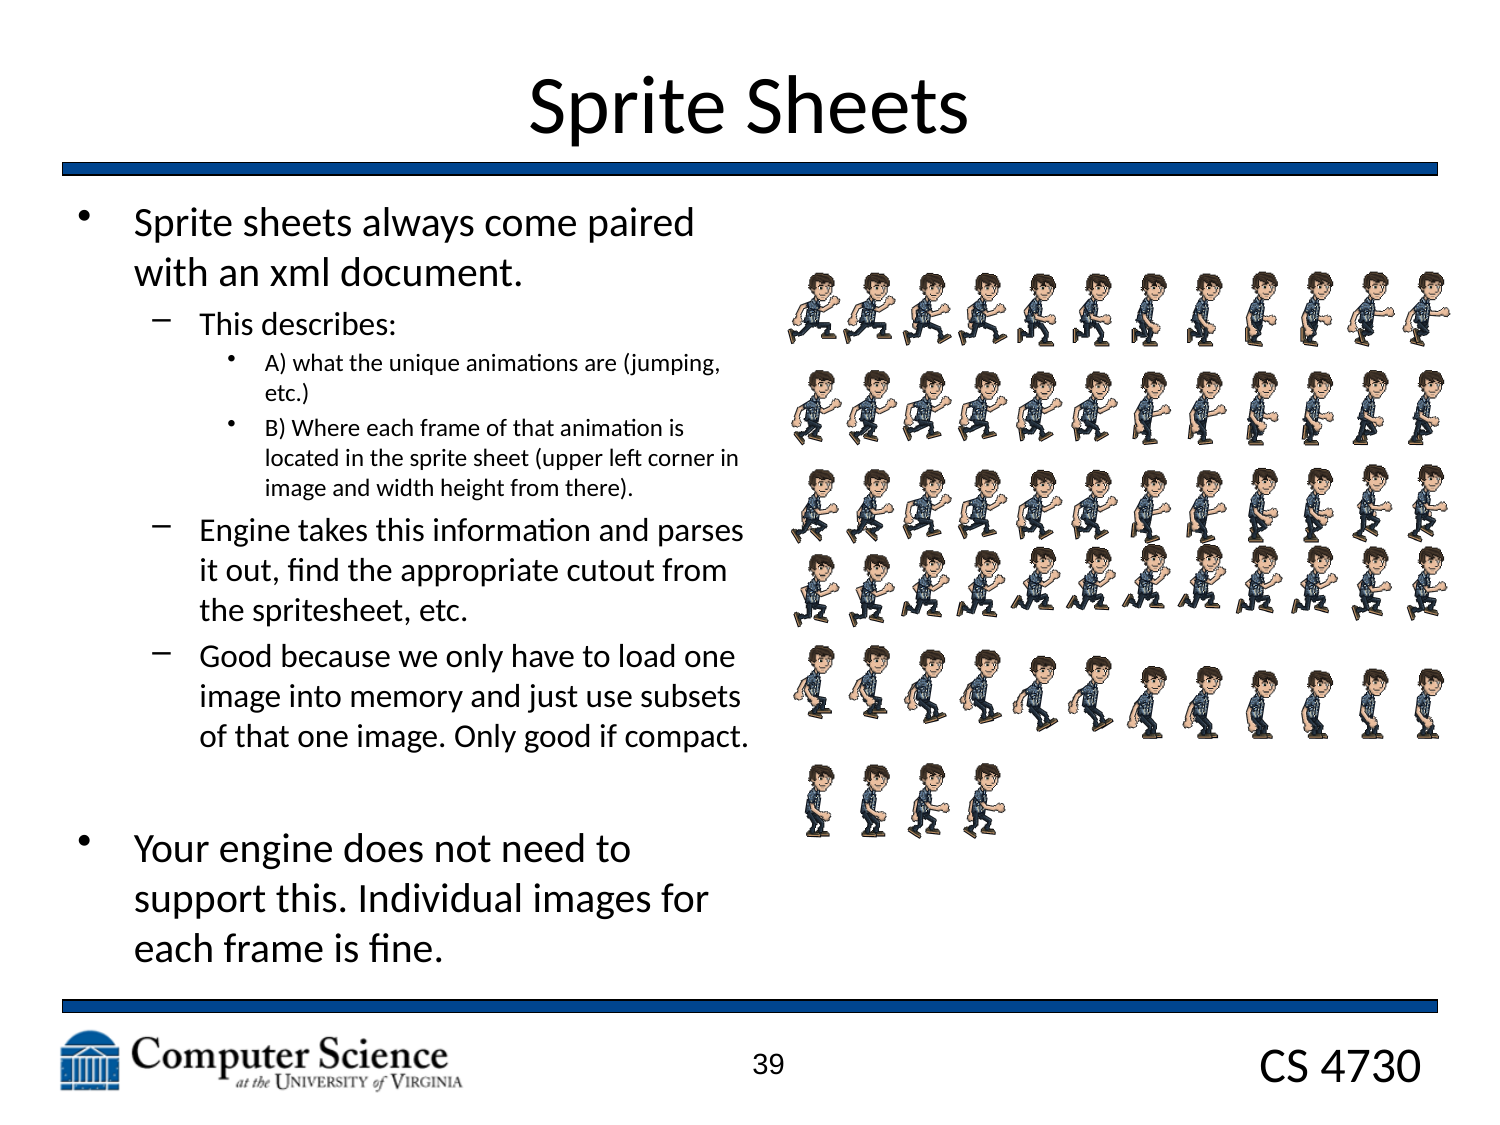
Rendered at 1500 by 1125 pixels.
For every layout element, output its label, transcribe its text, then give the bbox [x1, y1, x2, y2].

picture [787, 249, 1476, 938]
picture [50, 1024, 472, 1101]
list Sprite sheets always come paired with an xml document. This describes: A) what the unique animations are (jumping, etc.) B) Where each frame of that animation is located in the sprite sheet (upper left corner in image and width height from there). Engine takes this information and parses it out, find the appropriate cutout from the spritesheet, etc. Good because we only have to load one image into memory and just use subsets of that one image. Only good if compact. Your engine does not need to support this. Individual images for each frame is fine. [62, 187, 776, 988]
title Sprite Sheets [62, 49, 1438, 151]
footer 39 [512, 1037, 1026, 1088]
